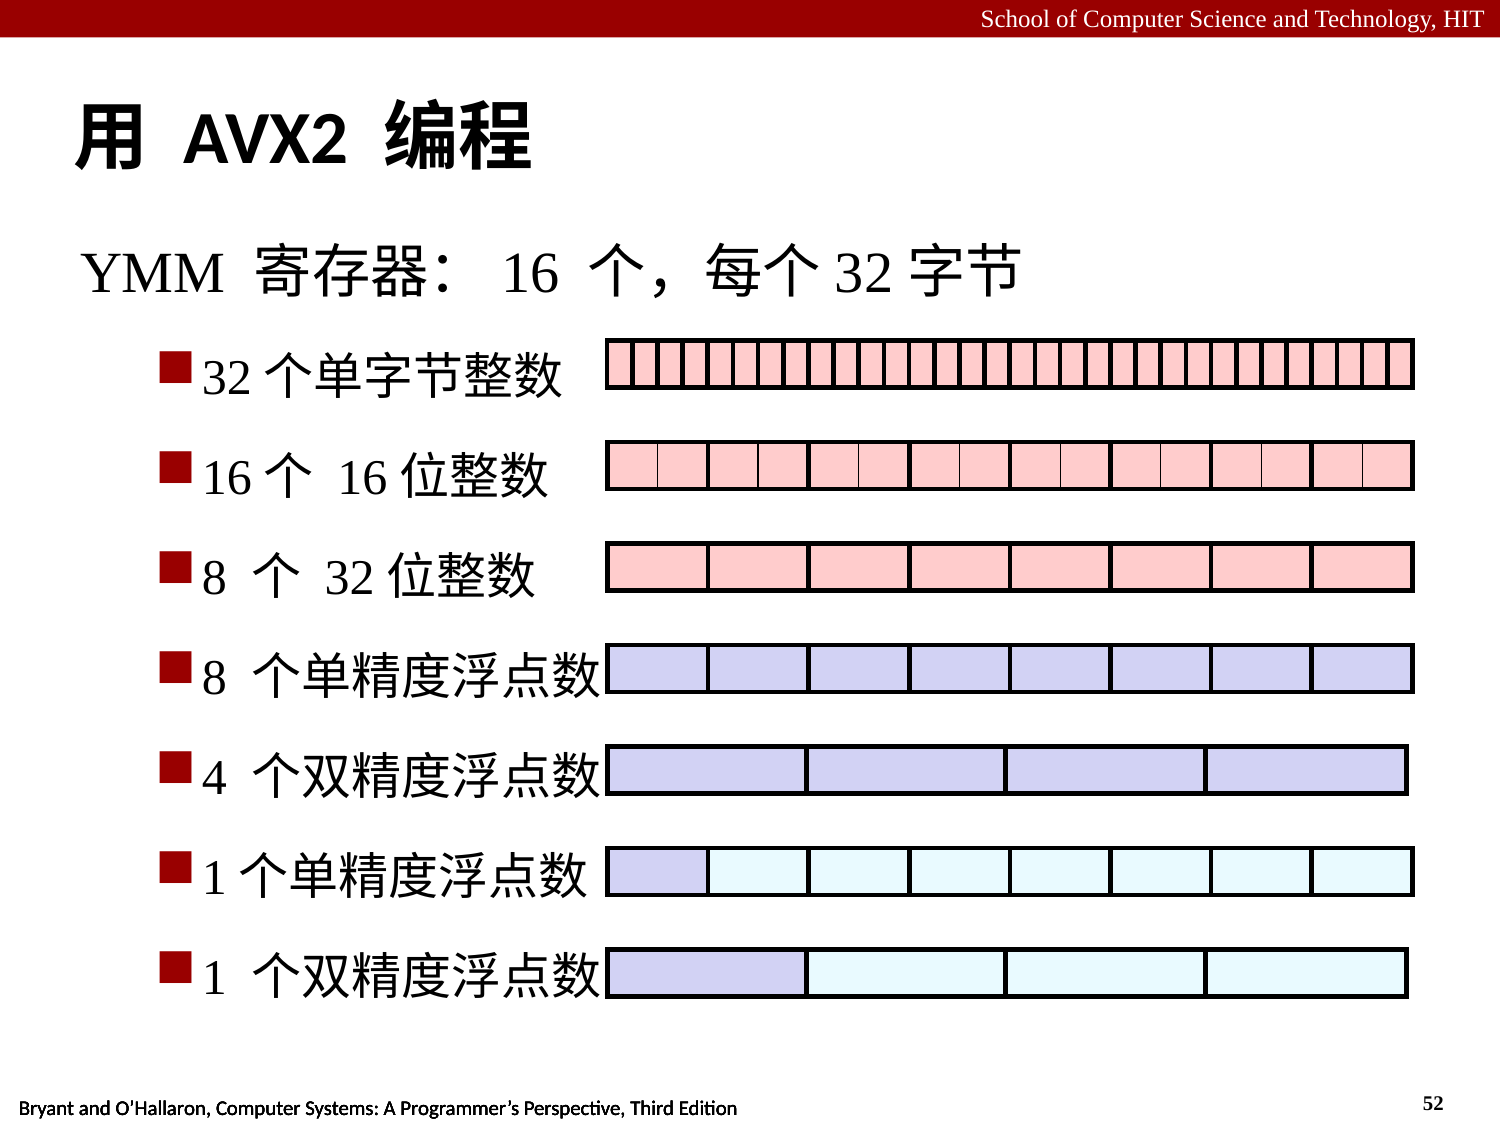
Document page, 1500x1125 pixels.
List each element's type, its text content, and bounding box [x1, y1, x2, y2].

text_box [606, 441, 1413, 490]
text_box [606, 949, 1407, 997]
list YMM 寄存器：16 个，每个32字节 32个单字节整数 16个 16位整数 8 个 32位整数 8 个单精度浮点数 4 个双精度浮点数 1个单精度浮点数 1 个双精度浮点数 [64, 223, 1476, 1088]
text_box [606, 847, 1413, 896]
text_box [606, 340, 1413, 388]
title 用 AVX2 编程 [58, 71, 1500, 197]
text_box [606, 746, 1407, 794]
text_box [606, 644, 1413, 693]
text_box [606, 543, 1413, 591]
